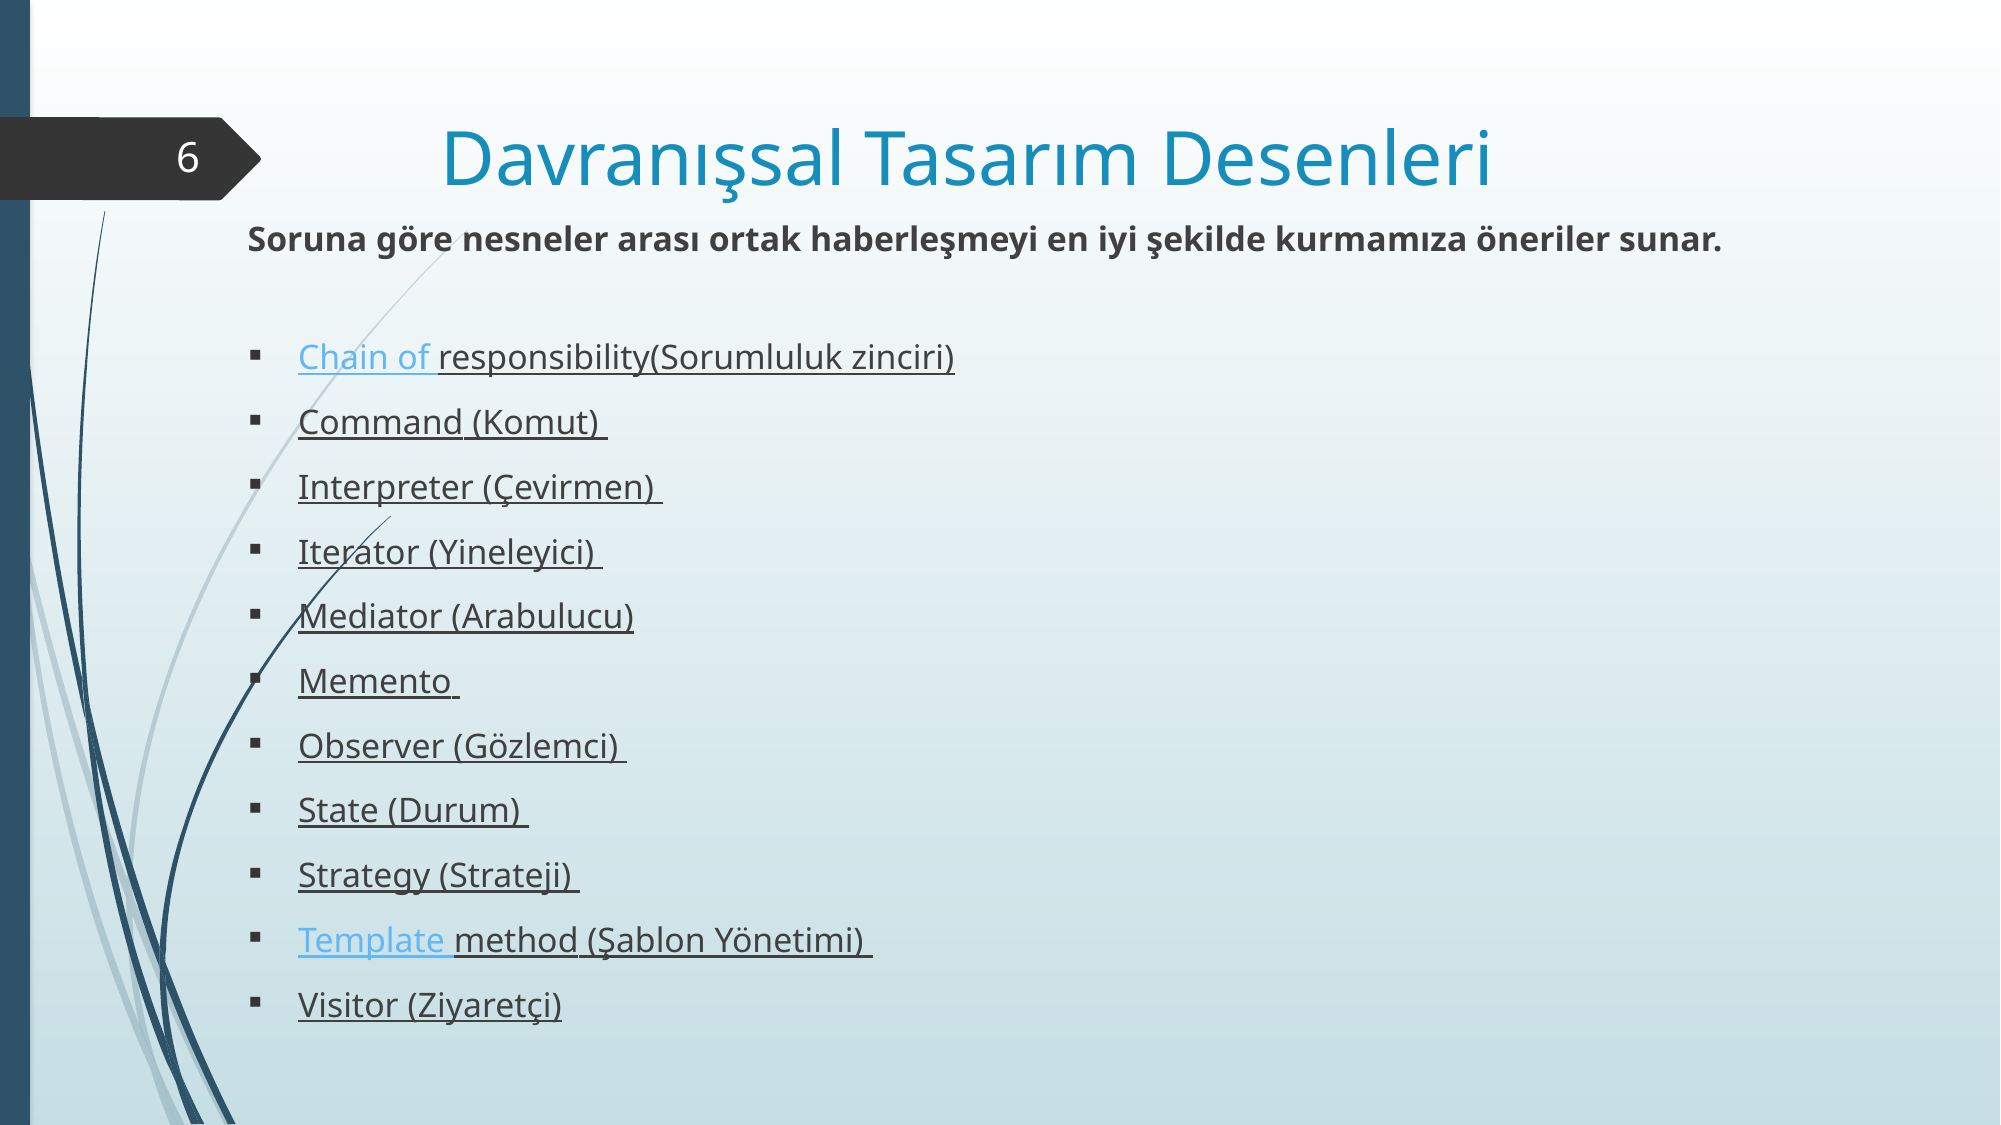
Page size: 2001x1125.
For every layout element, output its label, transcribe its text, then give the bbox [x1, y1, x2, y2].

slide_number 6 [87, 129, 216, 190]
list Soruna göre nesneler arası ortak haberleşmeyi en iyi şekilde kurmamıza öneriler sunar. Chain of responsibility(Sorumluluk zinciri) Command (Komut) Interpreter (Çevirmen) Iterator (Yineleyici) Mediator (Arabulucu) Memento Observer (Gözlemci) State (Durum) Strategy (Strateji) Template method (Şablon Yönetimi) Visitor (Ziyaretçi) [232, 210, 1888, 1040]
title Davranışsal Tasarım Desenleri [425, 102, 1888, 210]
